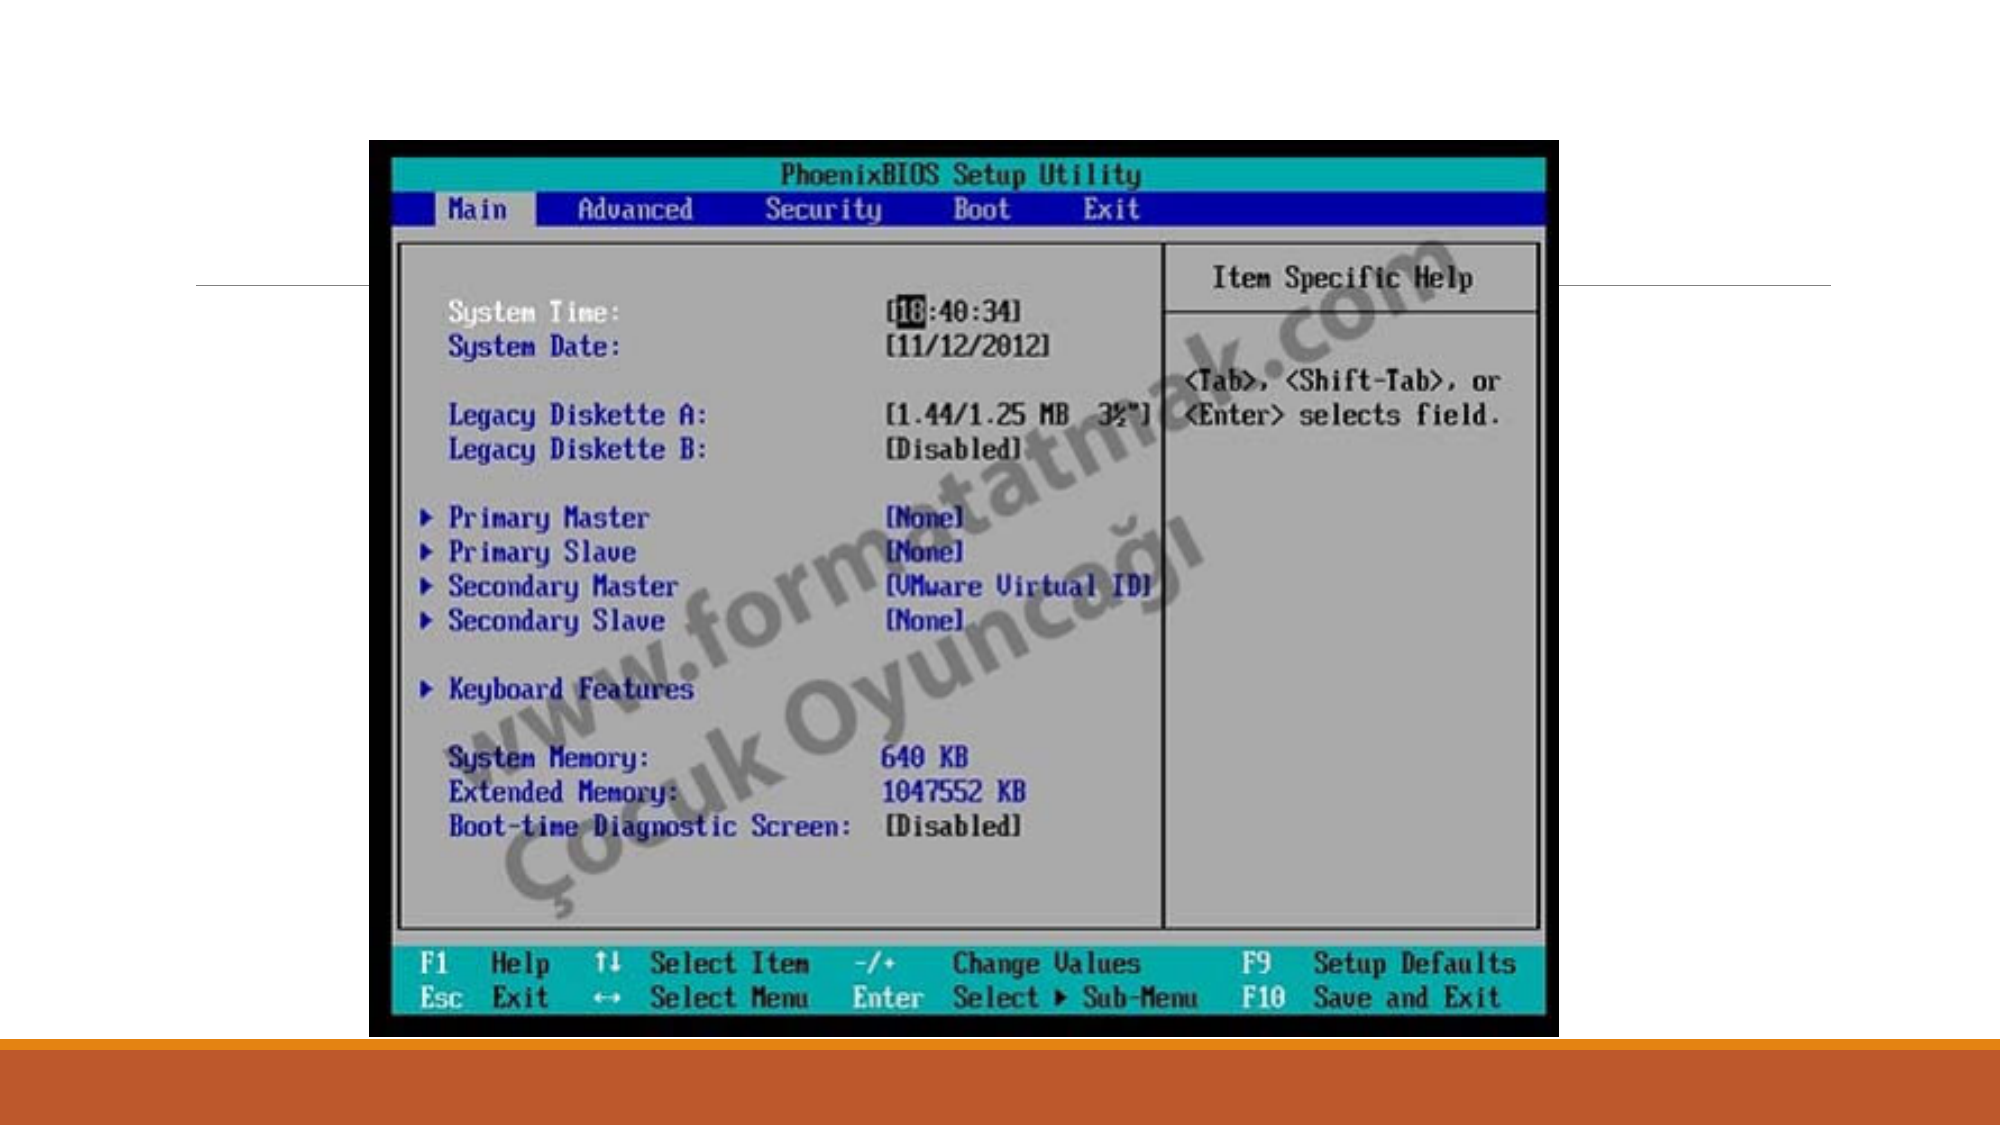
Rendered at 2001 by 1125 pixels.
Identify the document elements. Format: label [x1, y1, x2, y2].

list [368, 140, 1560, 1038]
